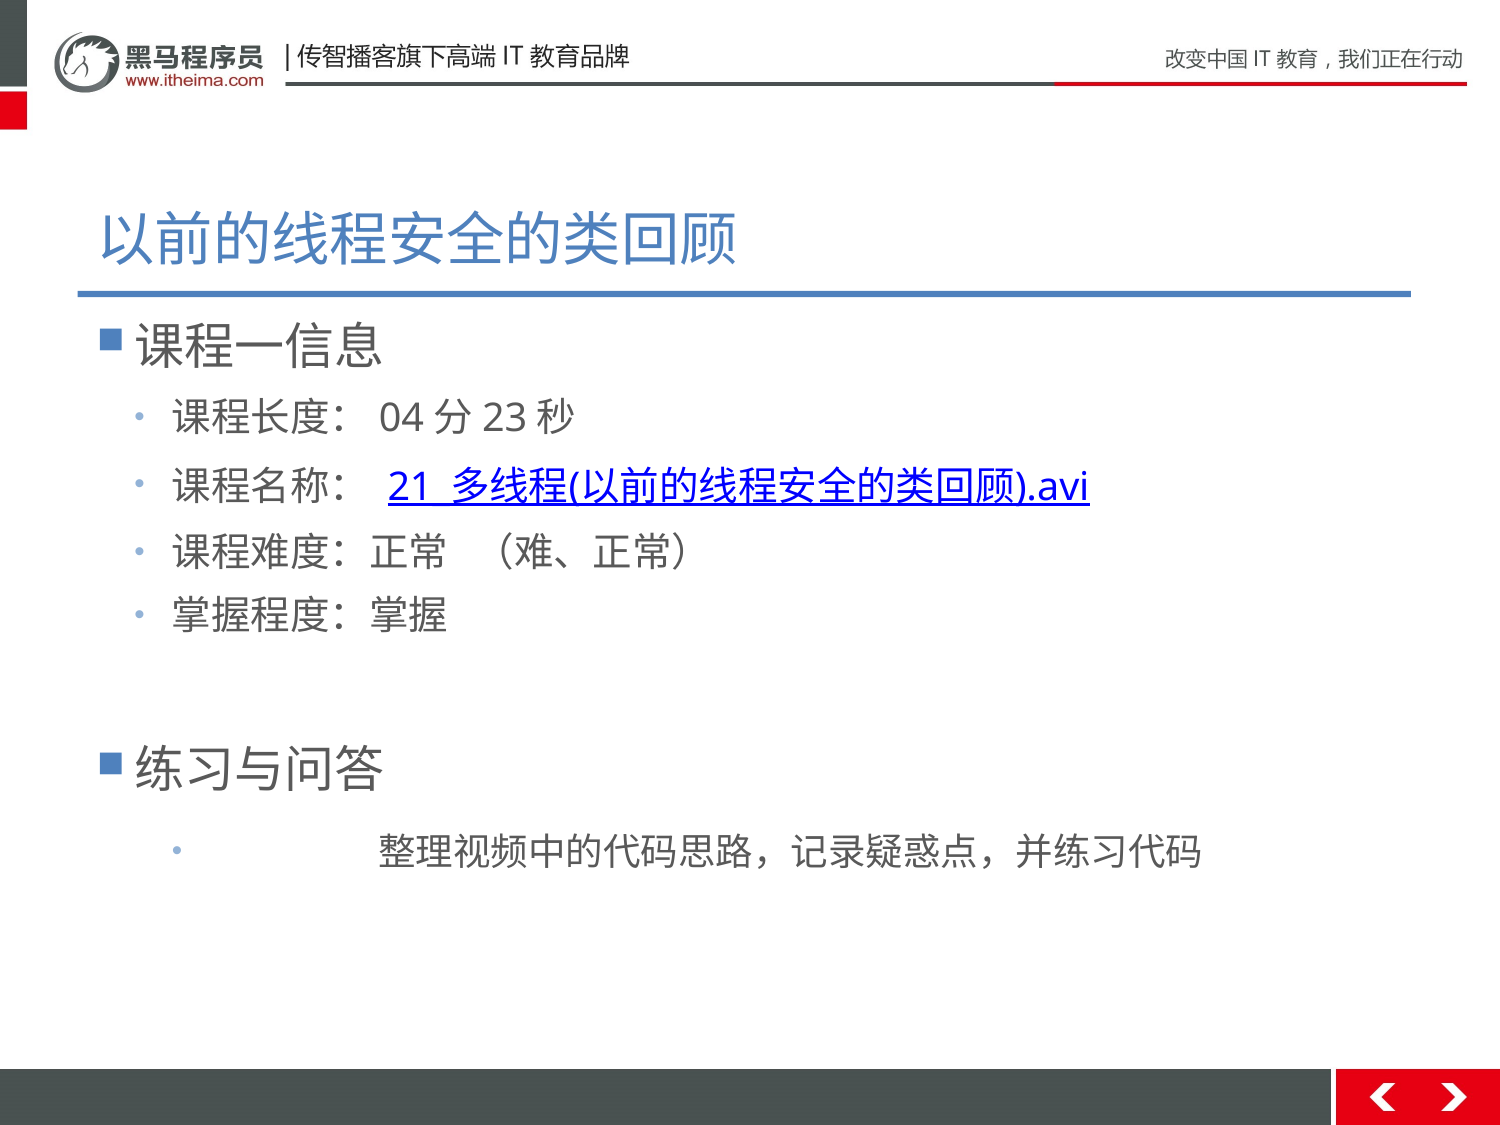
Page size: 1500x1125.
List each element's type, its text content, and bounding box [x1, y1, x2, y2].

picture [0, 0, 1500, 1125]
title 以前的线程安全的类回顾 [81, 162, 1416, 280]
list 课程一信息 课程长度：04分23秒 课程名称： 21_多线程(以前的线程安全的类回顾).avi 课程难度：正常 （难、正常） 掌握程度：掌握 练习与问答 整理视频中的代码思路，记录疑惑点，并练习代码 [81, 313, 1416, 1060]
